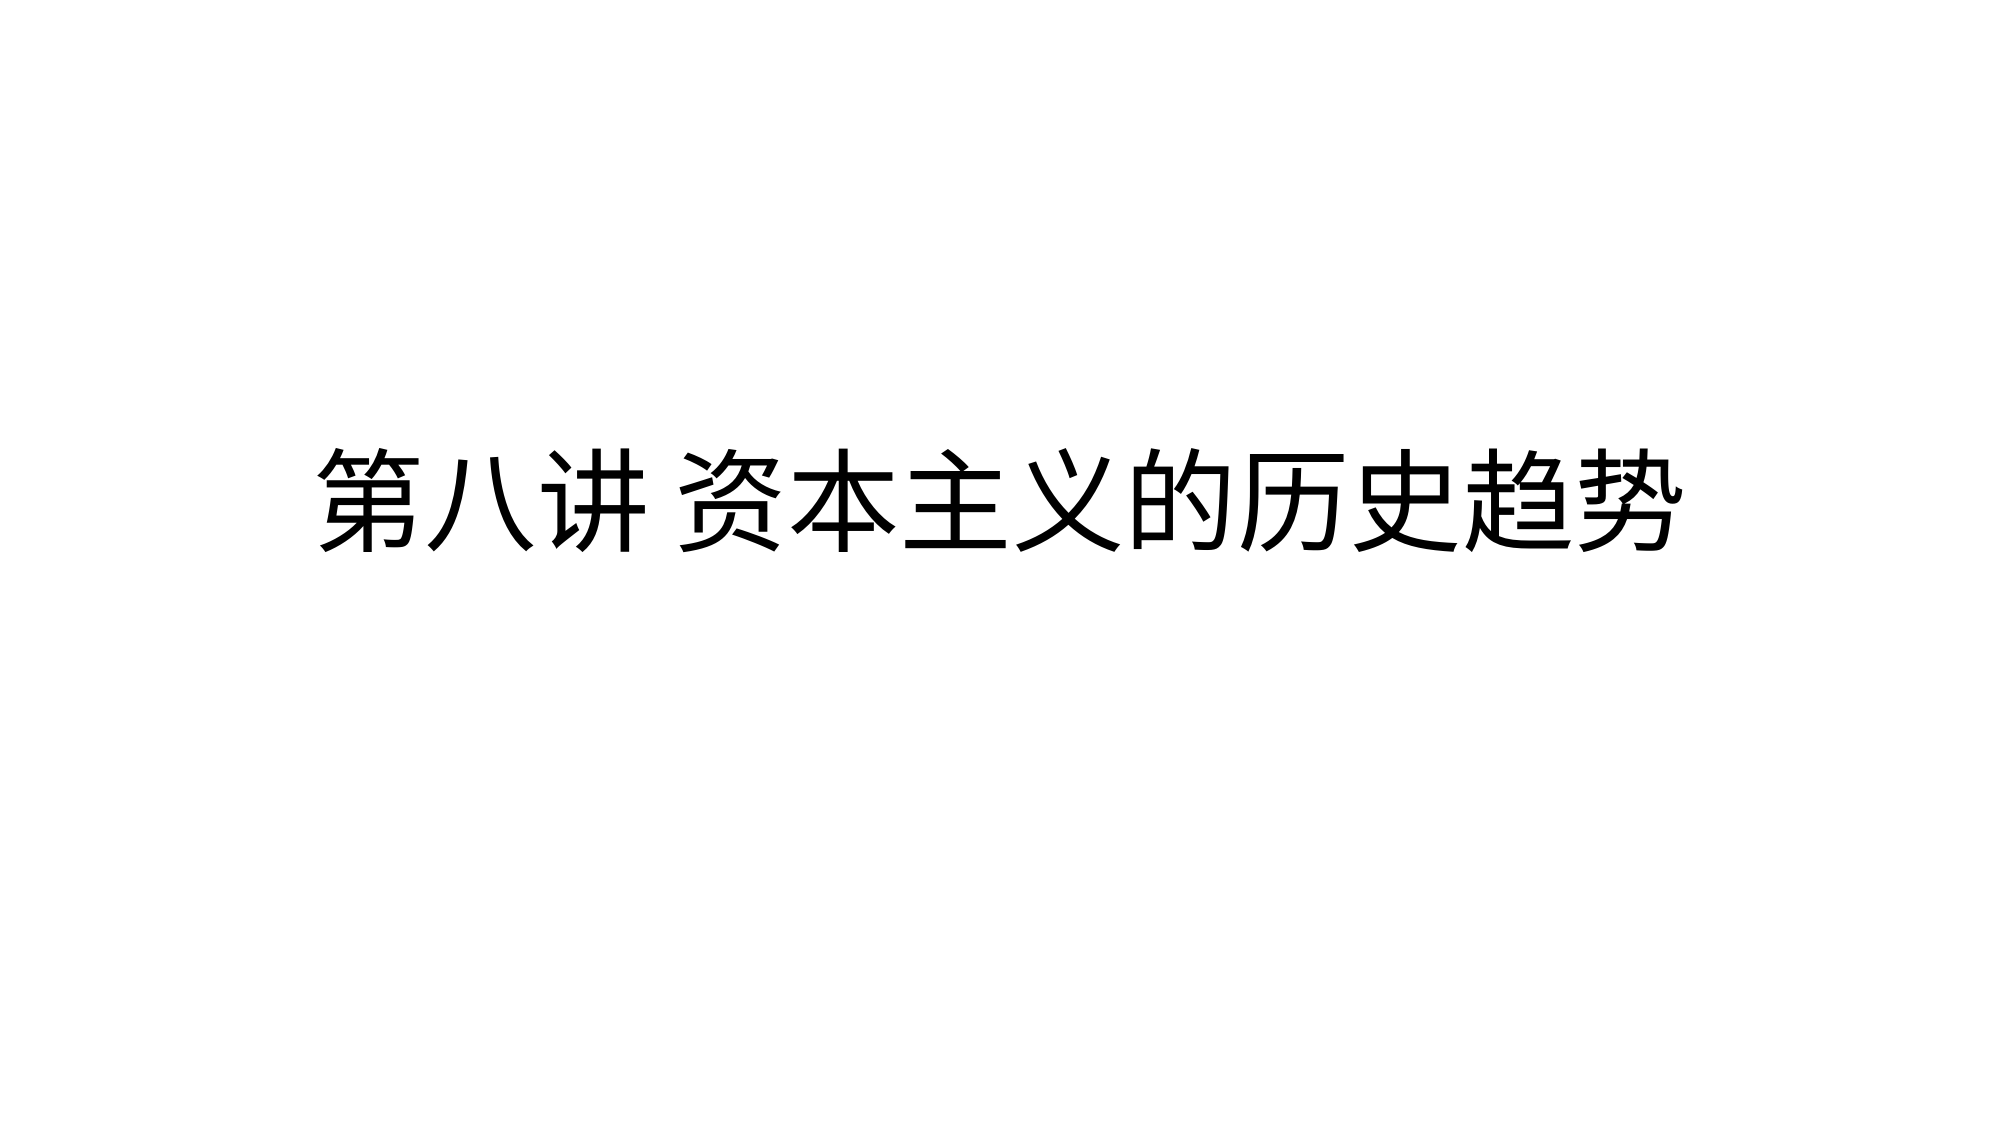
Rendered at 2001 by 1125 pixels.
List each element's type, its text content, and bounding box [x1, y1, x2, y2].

title 第八讲 资本主义的历史趋势 [249, 184, 1750, 576]
